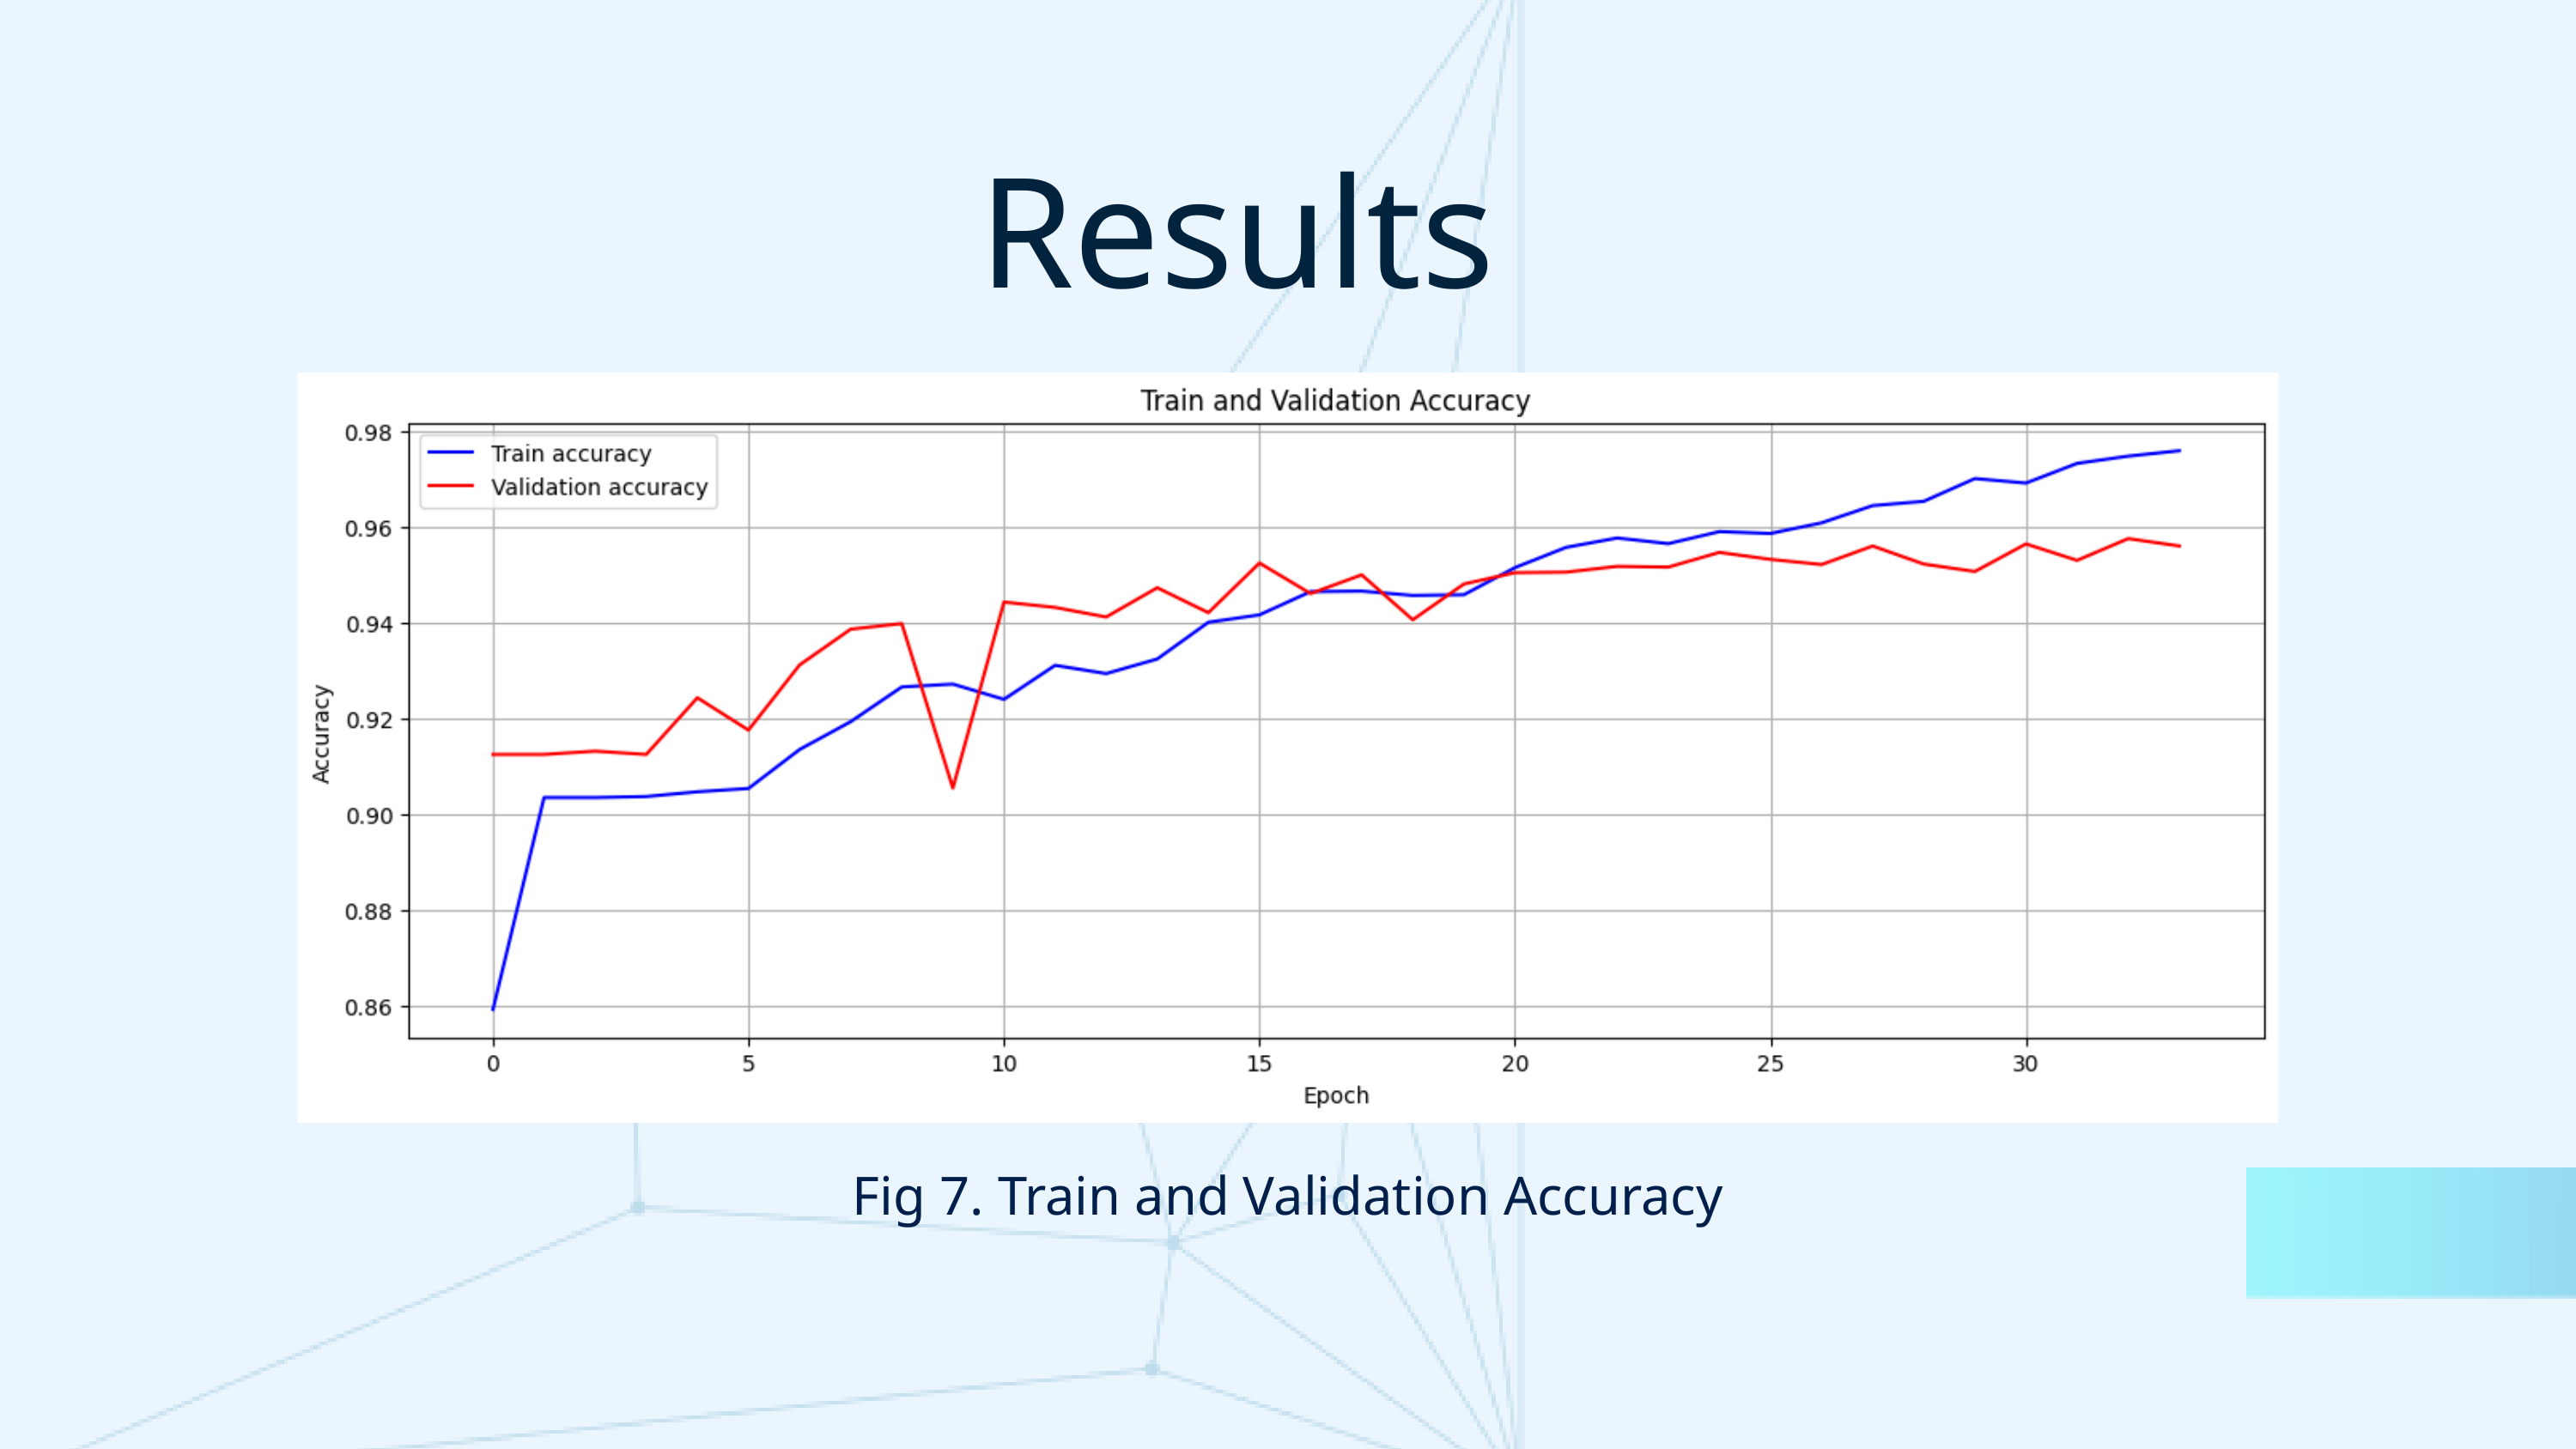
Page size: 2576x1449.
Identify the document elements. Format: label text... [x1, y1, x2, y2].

text_box [2246, 1167, 2576, 1299]
text_box Results [979, 168, 1597, 319]
text_box [0, 0, 1533, 1449]
text_box [297, 373, 2279, 1123]
text_box Fig 7. Train and Validation Accuracy [687, 1151, 1889, 1226]
